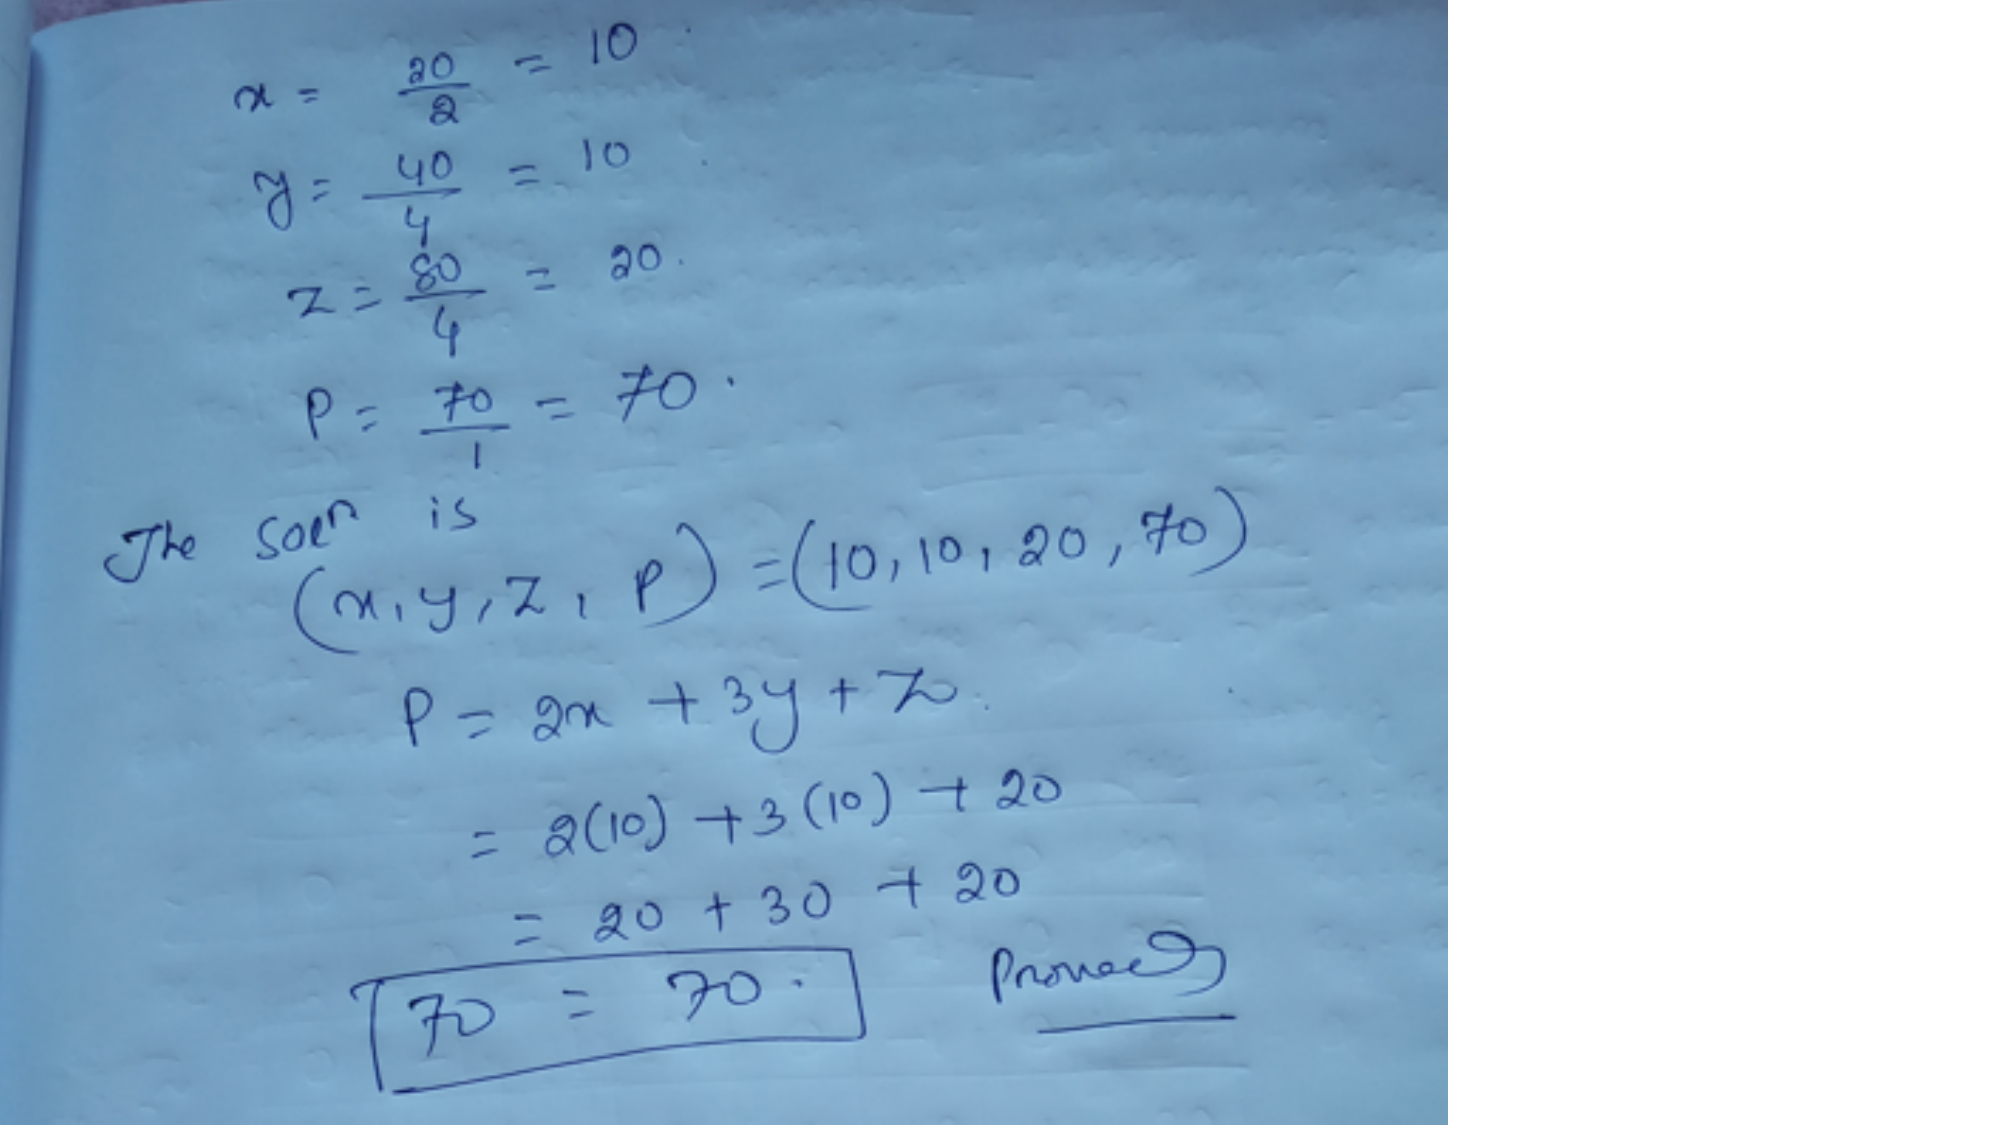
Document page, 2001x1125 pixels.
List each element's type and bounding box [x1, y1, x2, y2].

picture [0, 0, 1448, 1125]
